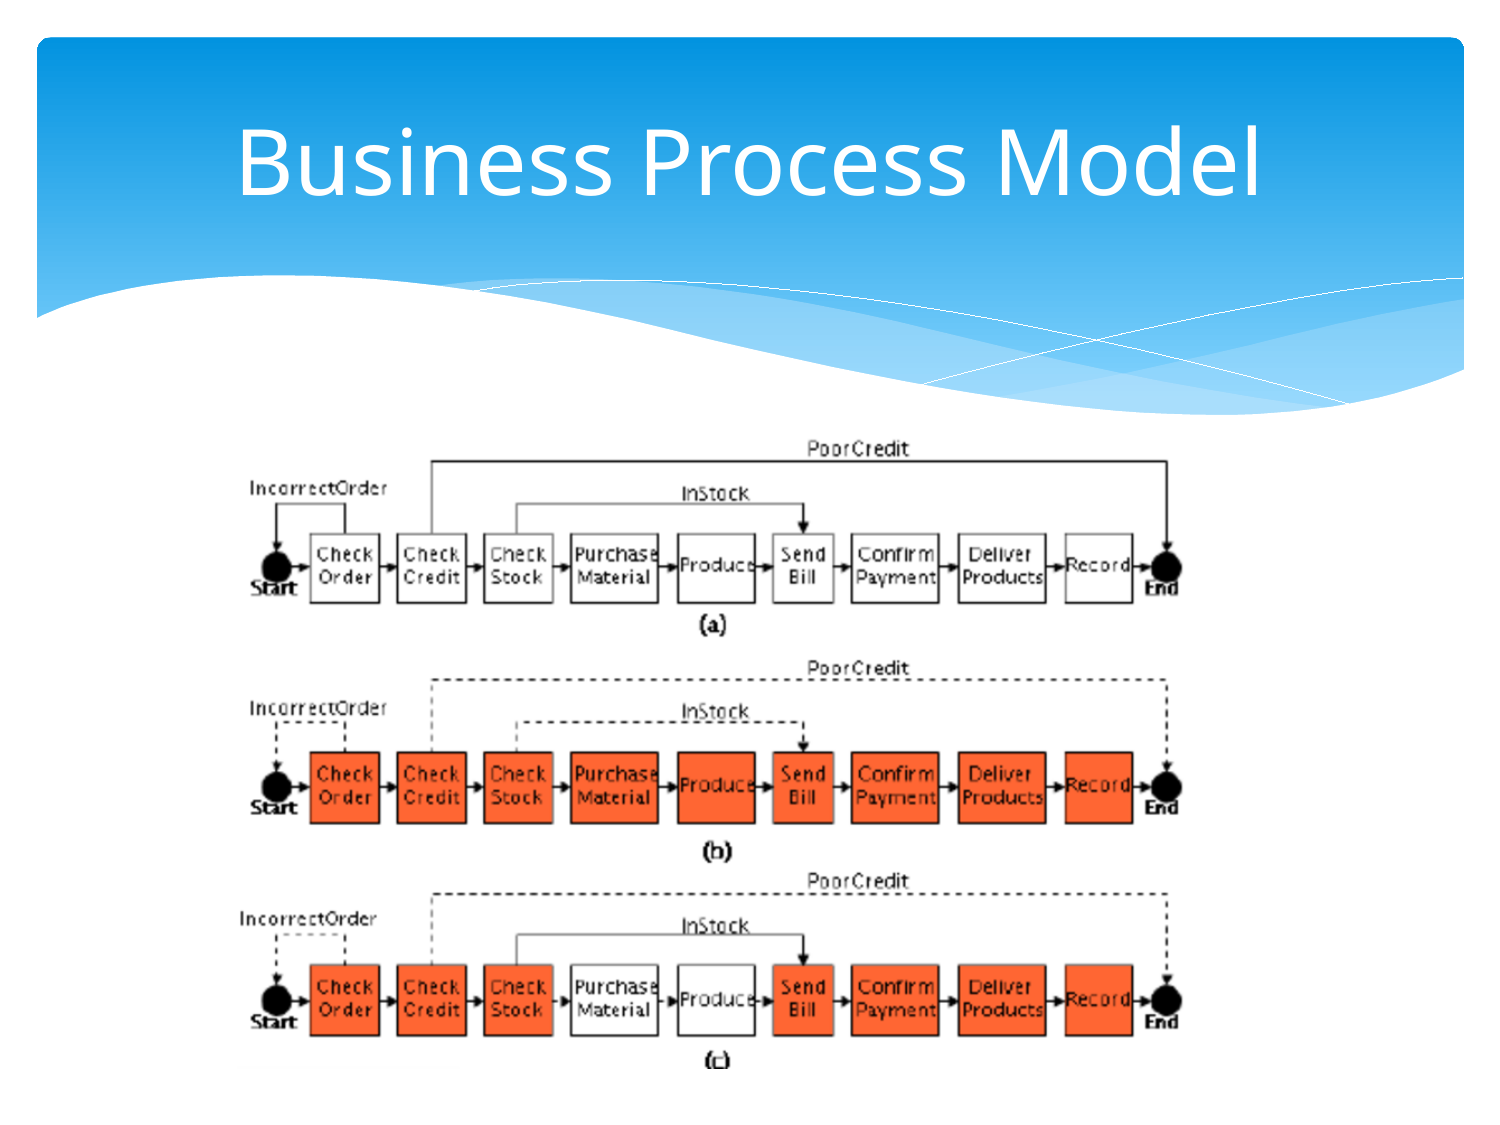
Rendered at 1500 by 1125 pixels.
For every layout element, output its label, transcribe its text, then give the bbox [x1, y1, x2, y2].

title Business Process Model [75, 55, 1425, 261]
picture [237, 424, 1188, 1069]
